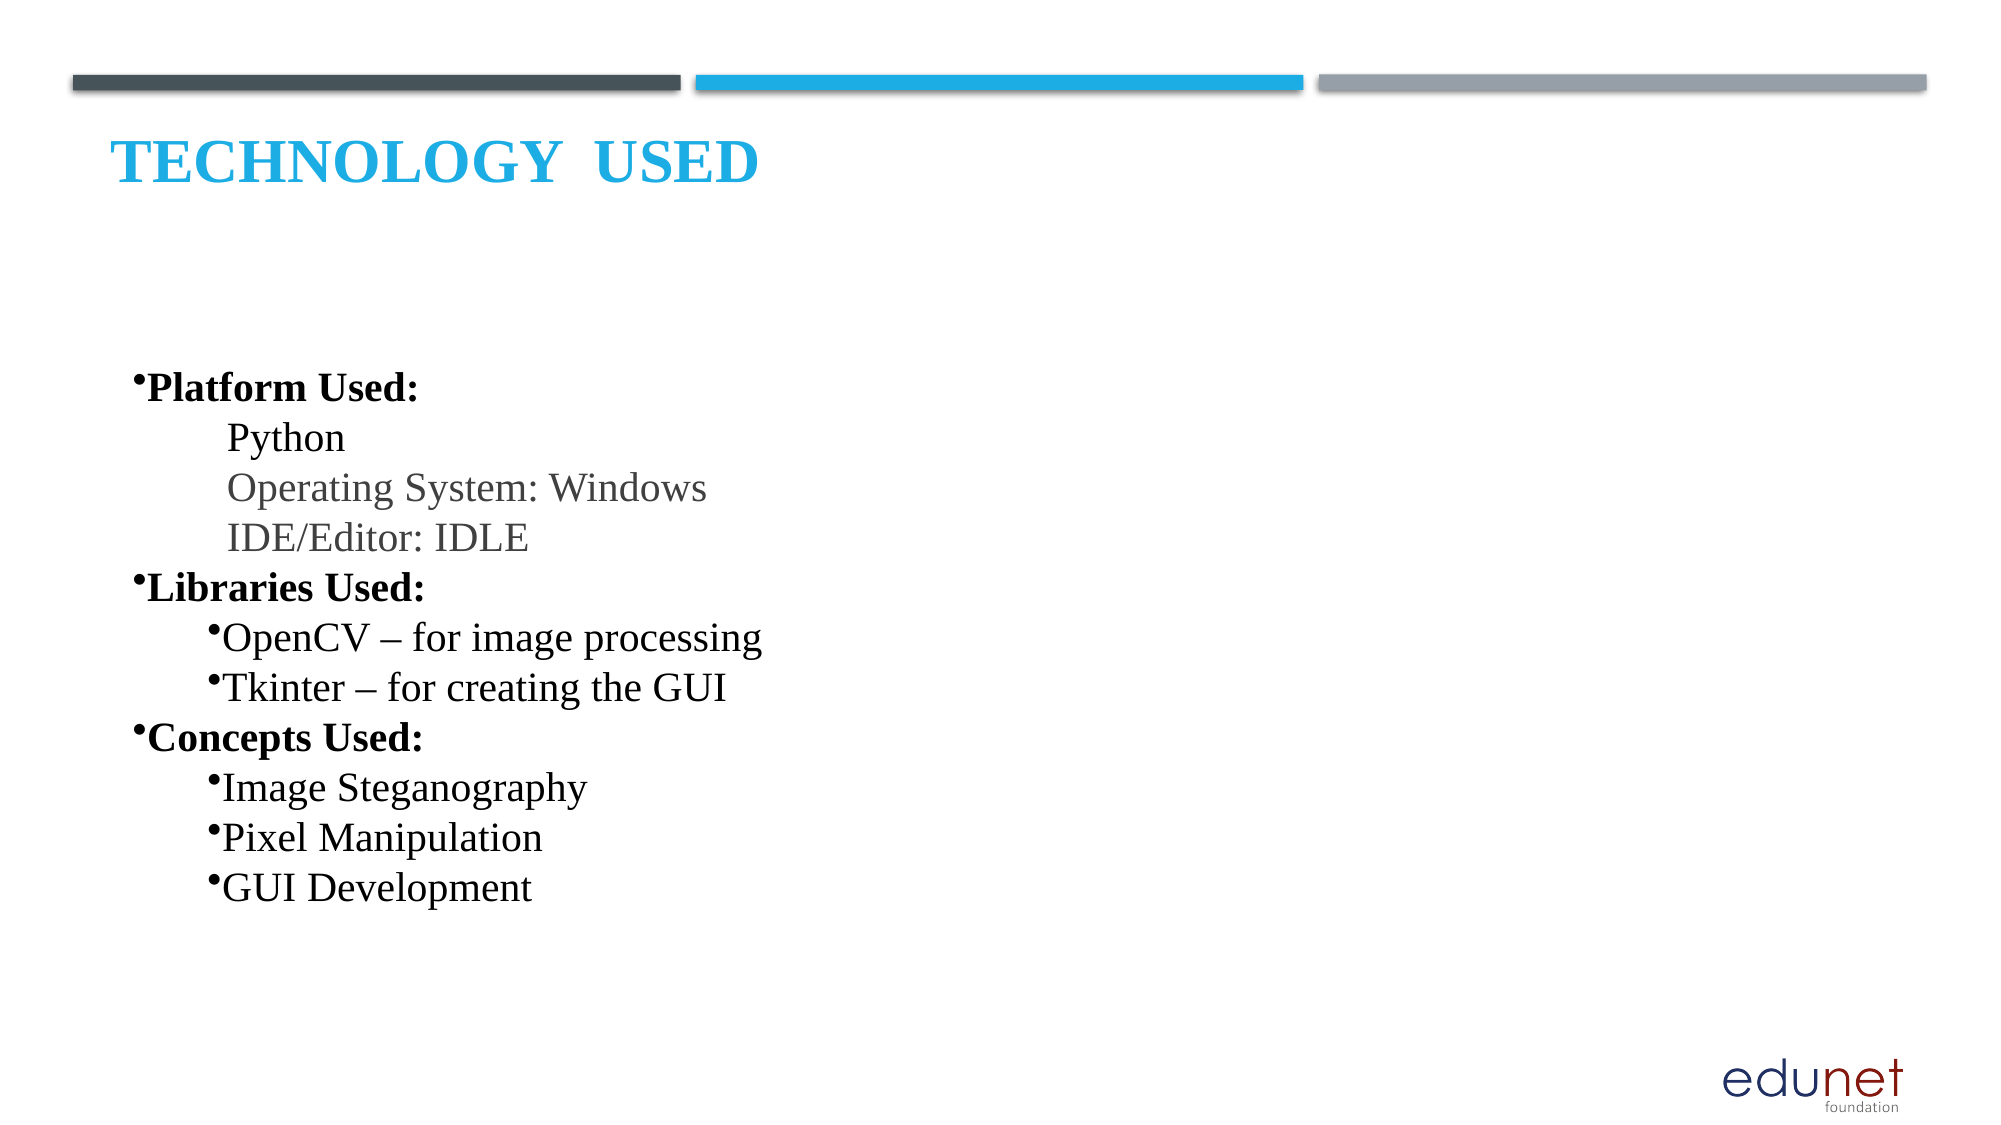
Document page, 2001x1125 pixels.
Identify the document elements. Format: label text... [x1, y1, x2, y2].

picture [1719, 1056, 1905, 1116]
title Technology used [95, 115, 1905, 203]
list Platform Used: Python Operating System: Windows IDE/Editor: IDLE Libraries Used: OpenCV – for image processing Tkinter – for creating the GUI Concepts Used: Image Steganography Pixel Manipulation GUI Development [117, 257, 1317, 1013]
